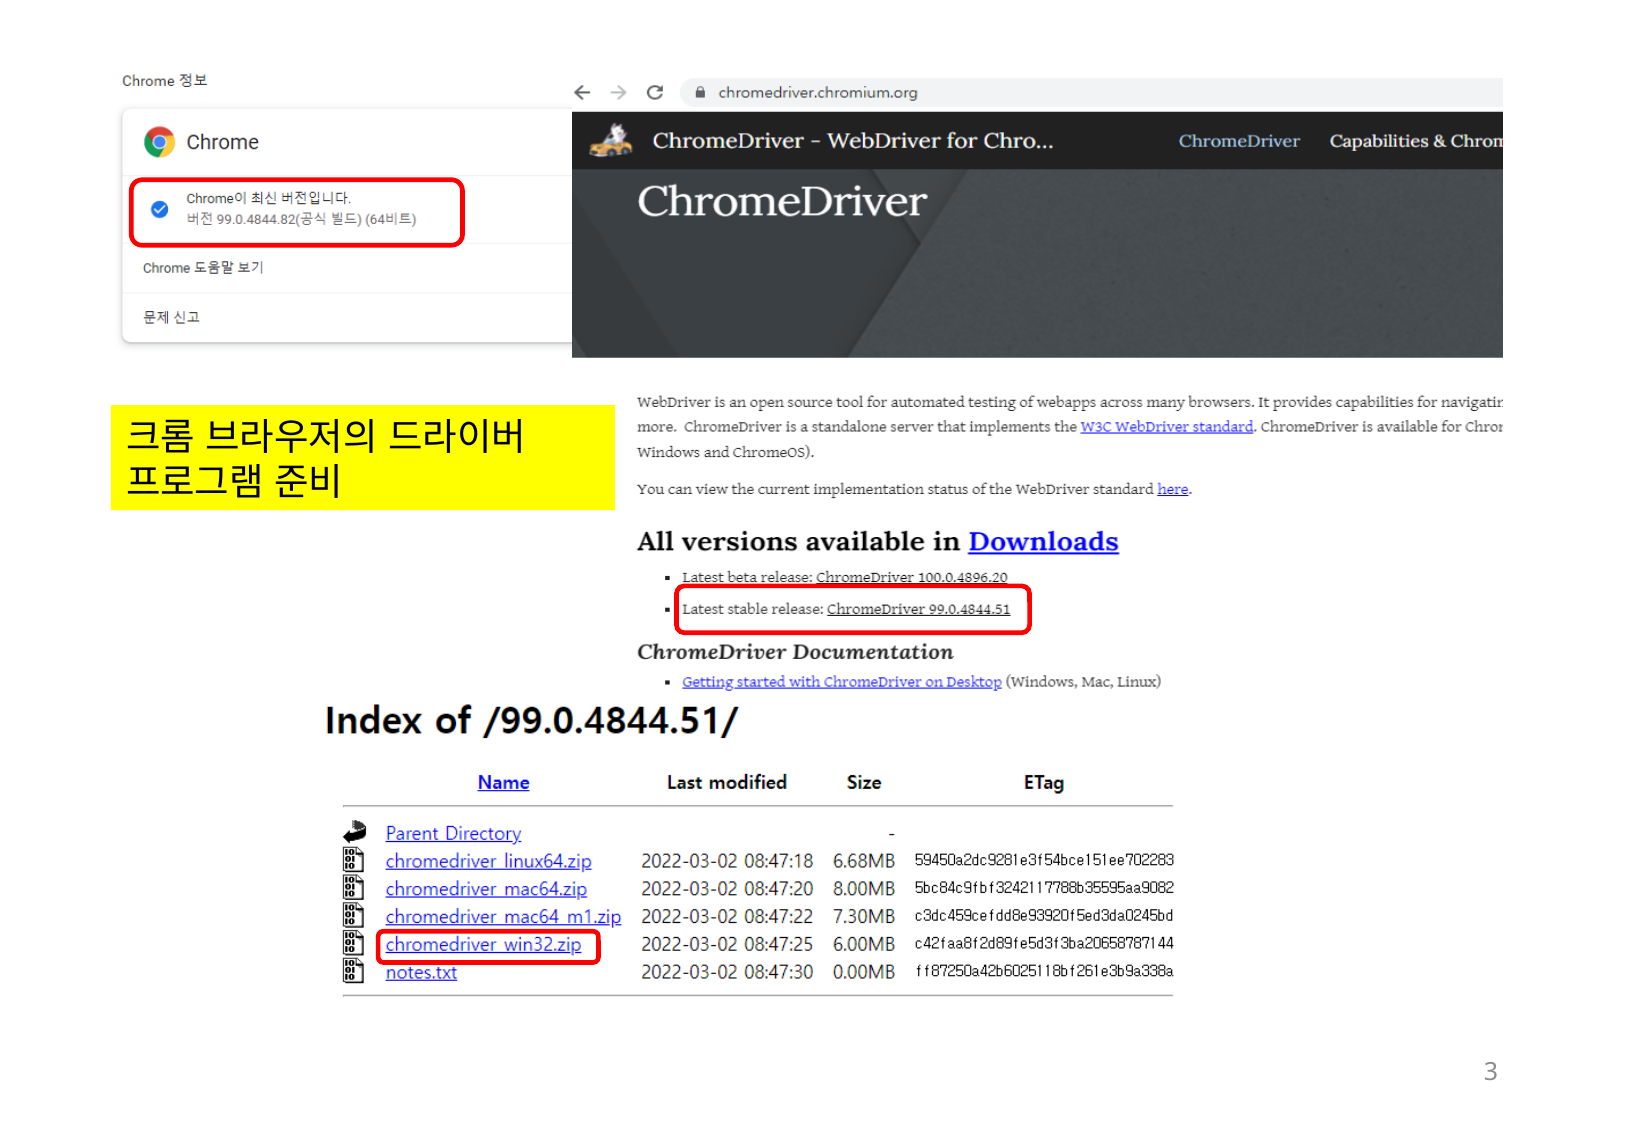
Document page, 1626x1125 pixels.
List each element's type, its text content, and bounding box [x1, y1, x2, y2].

slide_number 3 [1147, 1042, 1514, 1103]
text_box 크롬 브라우저의 드라이버 프로그램 준비 [110, 405, 572, 511]
picture [110, 60, 1503, 1011]
